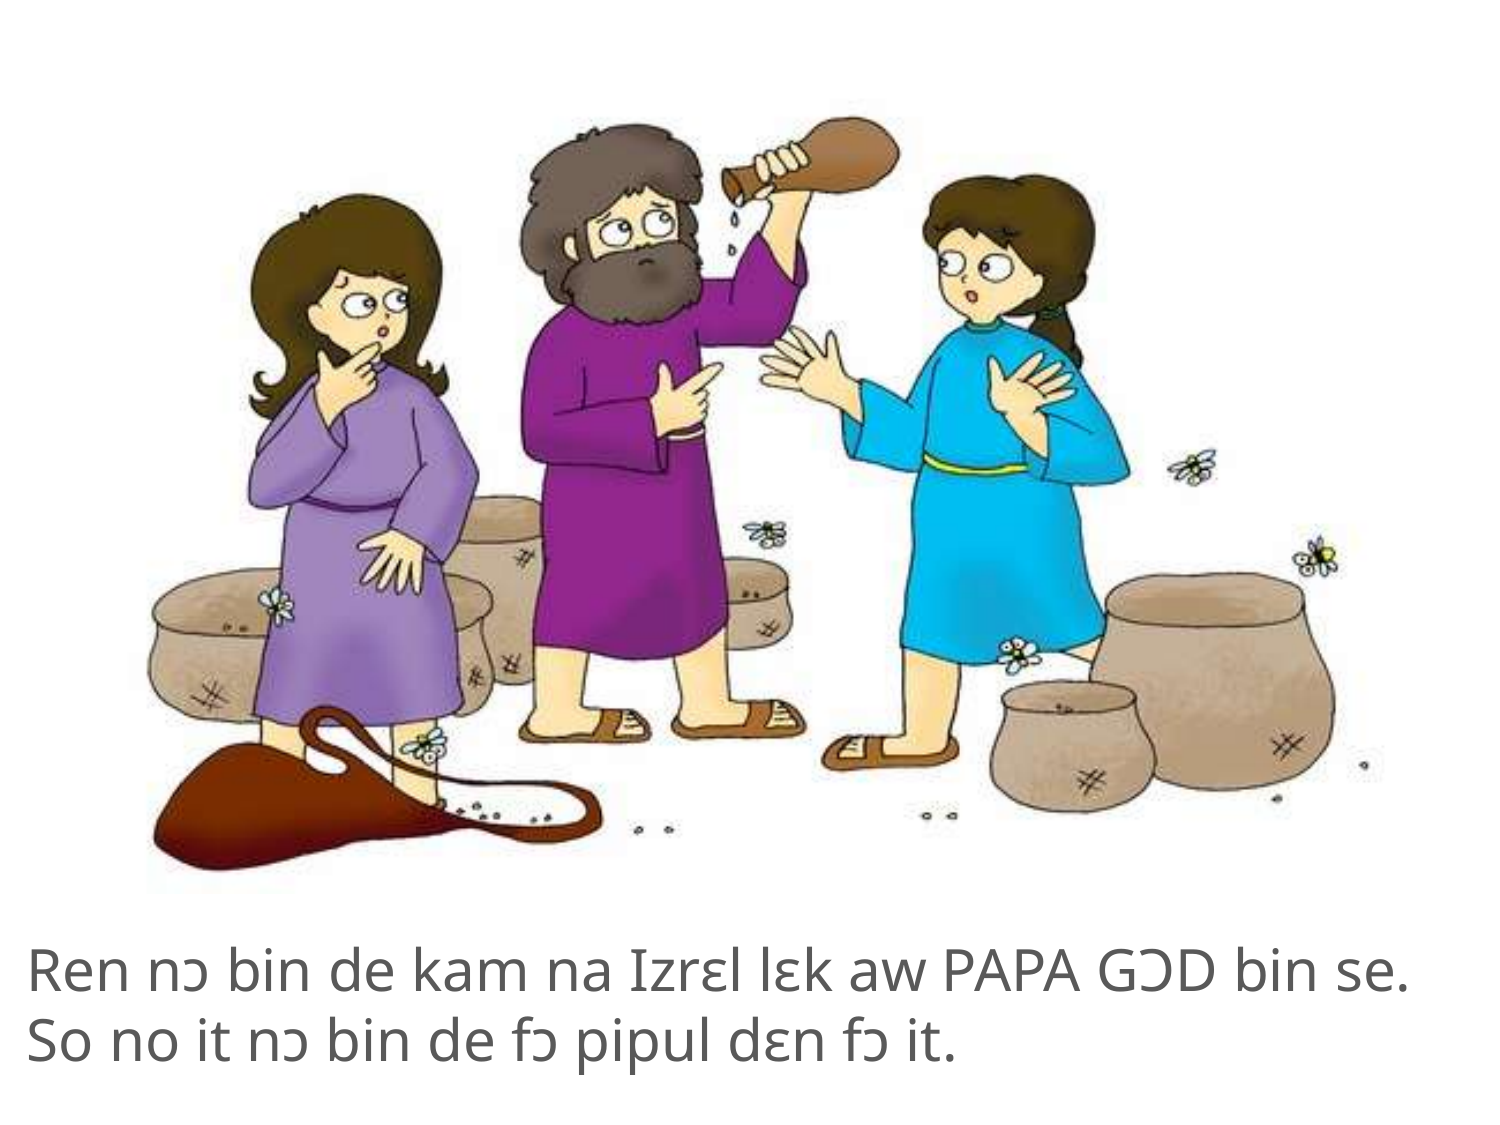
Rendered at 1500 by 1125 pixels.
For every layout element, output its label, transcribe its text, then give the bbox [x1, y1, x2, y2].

text_box Ren nɔ bin de kam na Izrɛl lɛk aw PAPA GƆD bin se. So no it nɔ bin de fɔ pipul dɛn fɔ it. [11, 925, 1483, 1081]
picture [0, 6, 1500, 894]
